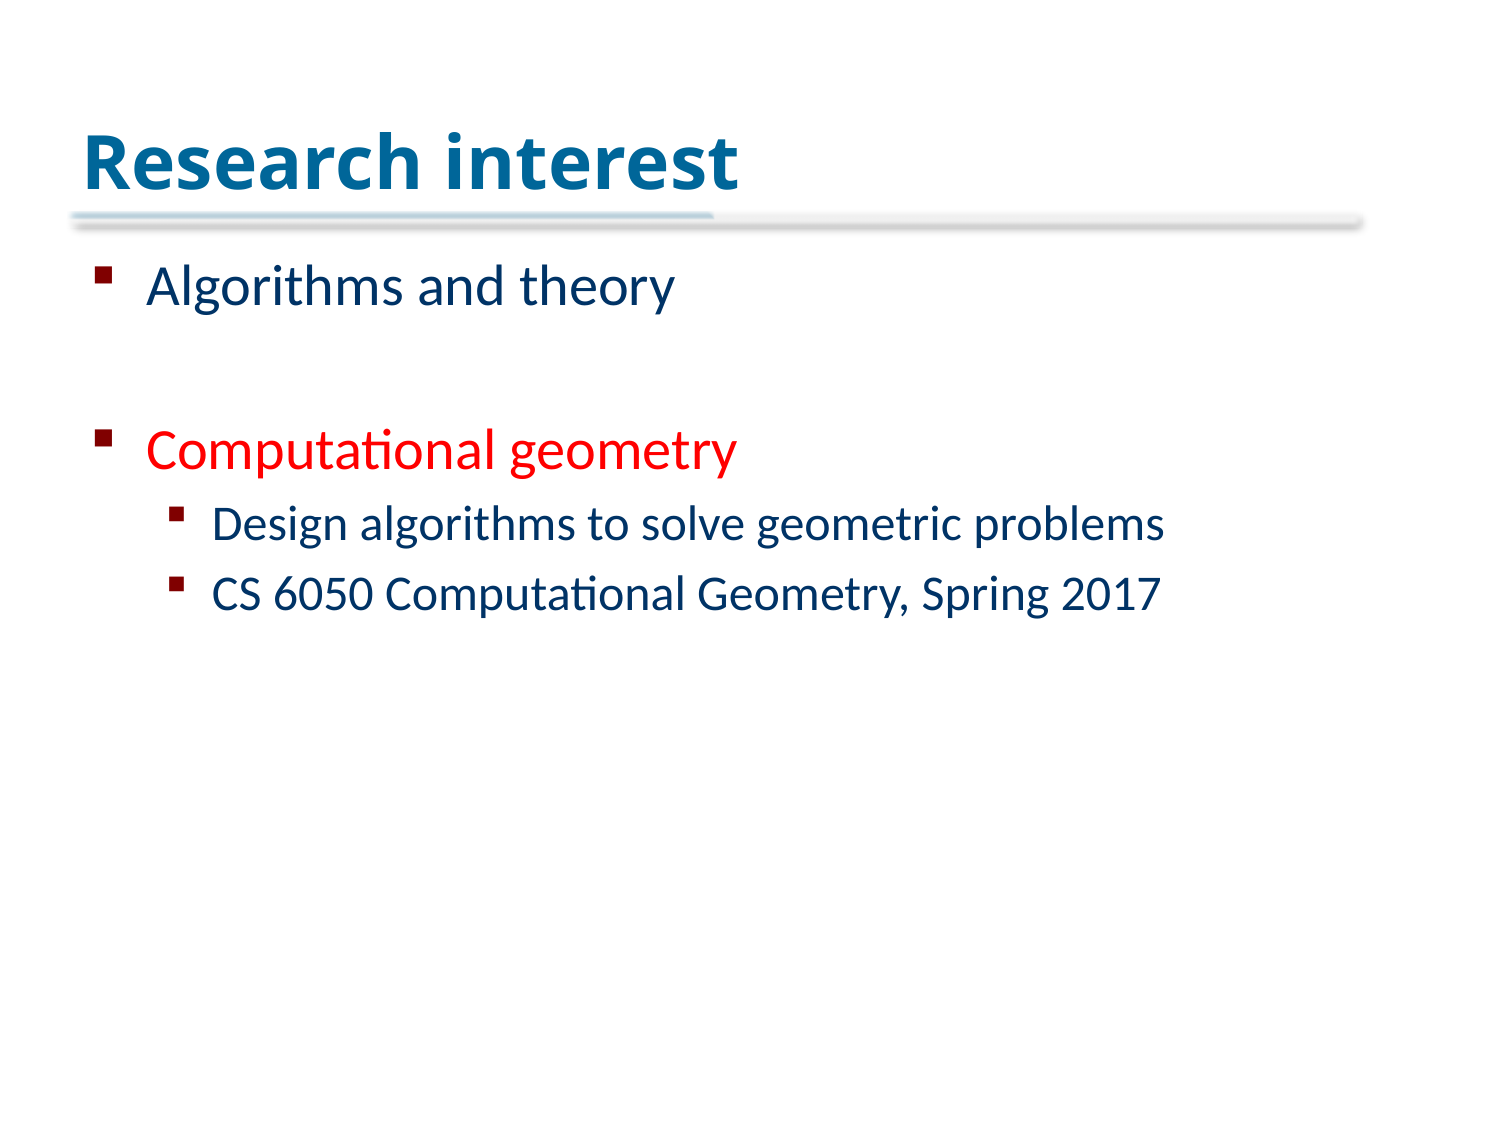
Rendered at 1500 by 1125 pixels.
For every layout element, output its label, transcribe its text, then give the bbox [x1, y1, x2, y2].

title Research interest [66, 24, 1342, 213]
list Algorithms and theory Computational geometry Design algorithms to solve geometric problems CS 6050 Computational Geometry, Spring 2017 [74, 239, 1417, 994]
